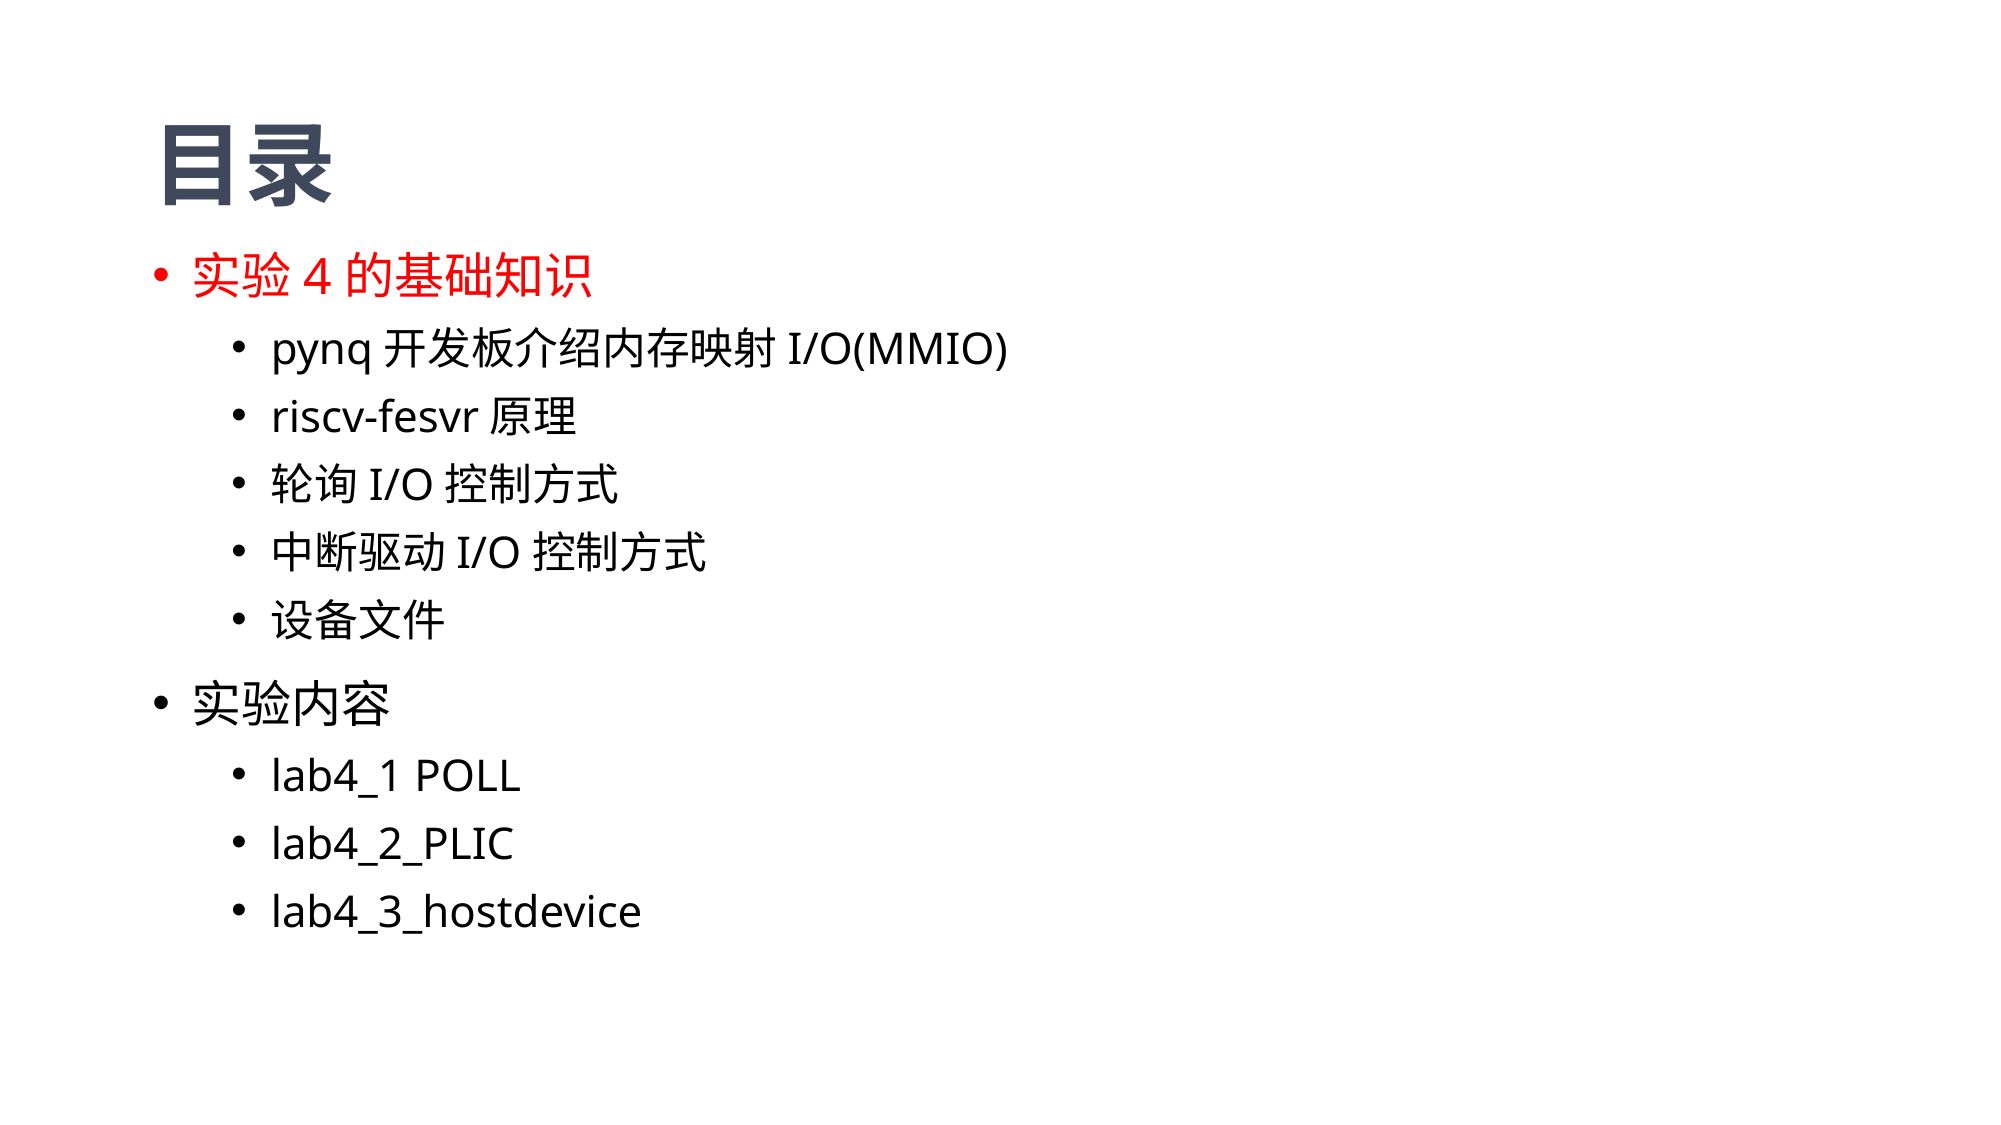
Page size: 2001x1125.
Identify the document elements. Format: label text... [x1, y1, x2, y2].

list 实验4的基础知识 pynq开发板介绍内存映射I/O(MMIO) riscv-fesvr原理 轮询I/O控制方式 中断驱动I/O控制方式 设备文件 实验内容 lab4_1 POLL lab4_2_PLIC lab4_3_hostdevice [137, 231, 1863, 1014]
title 目录 [137, 59, 1863, 231]
